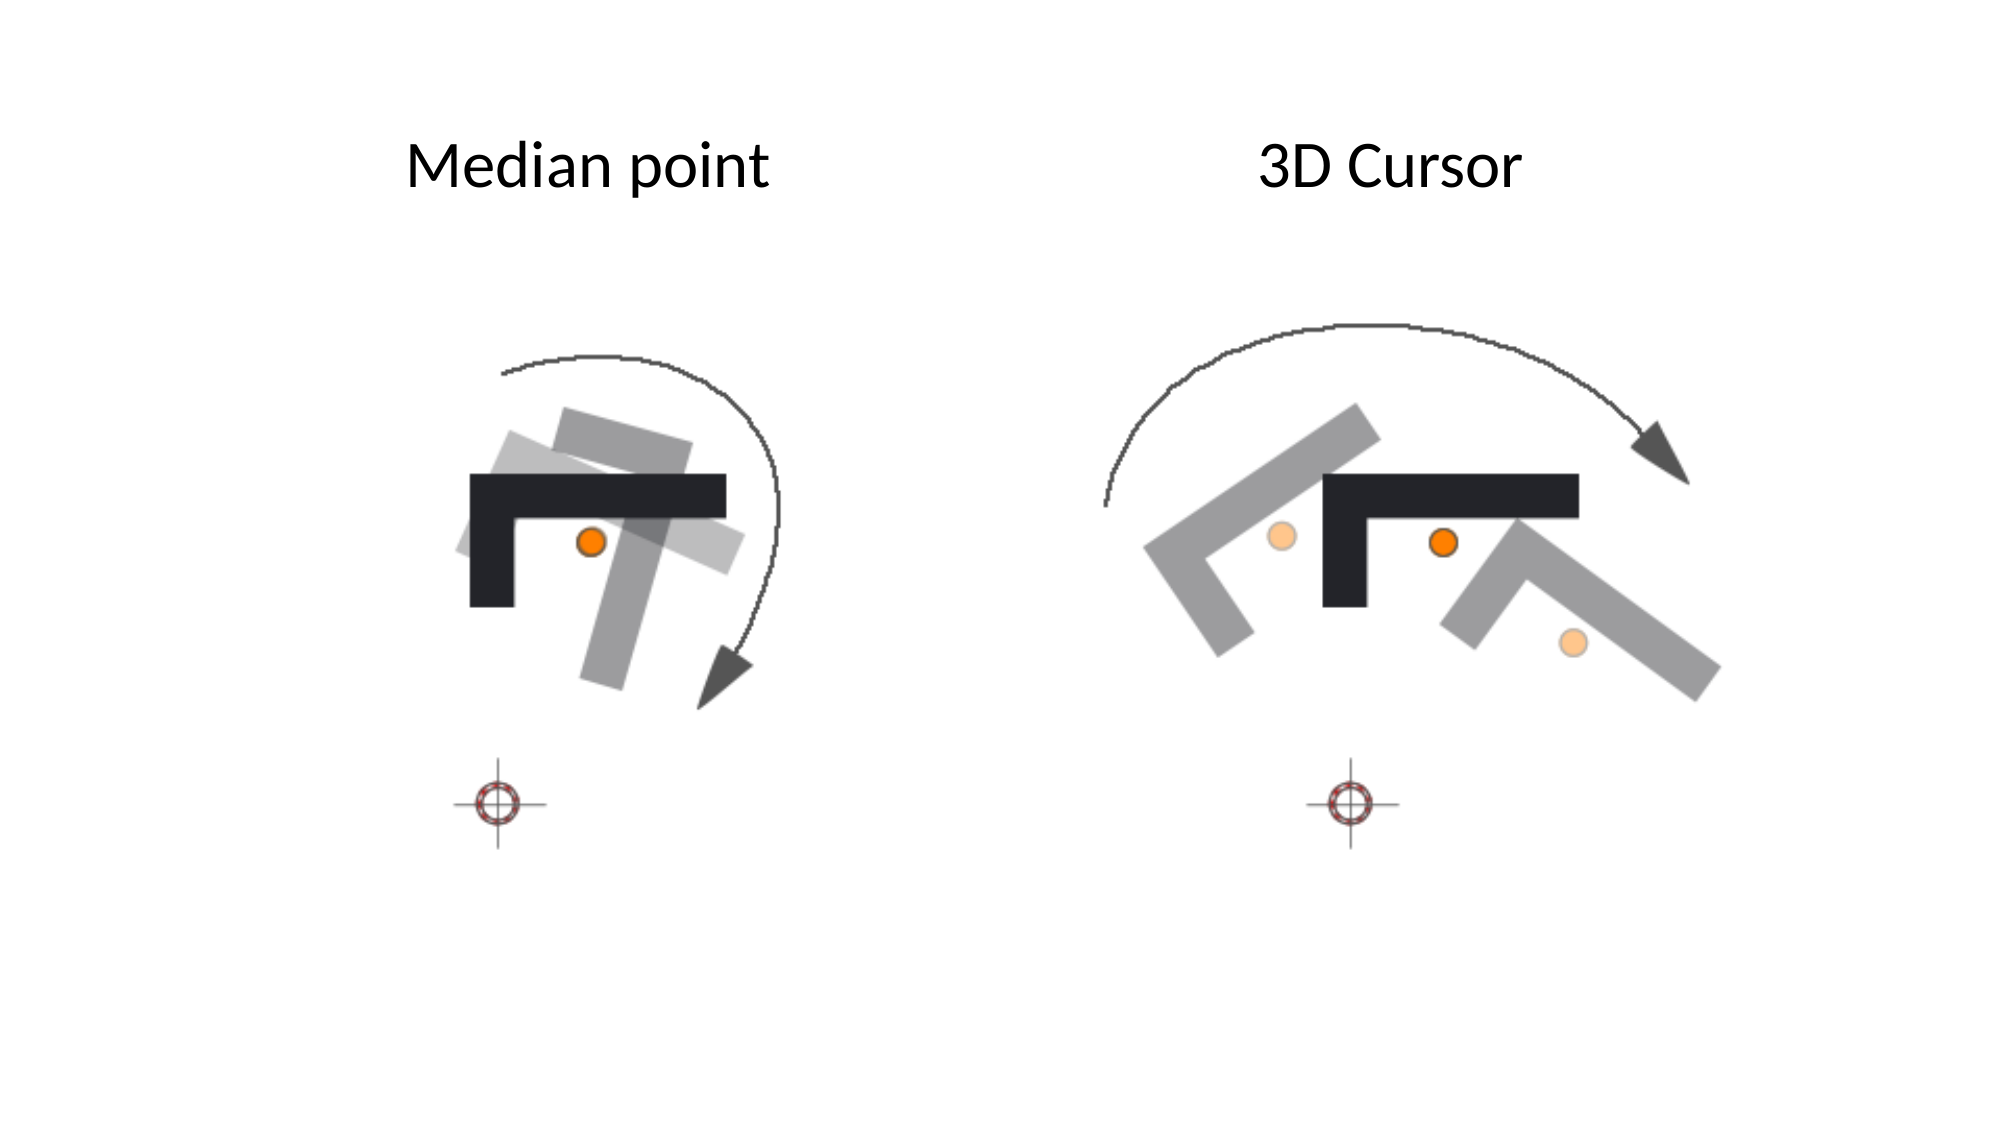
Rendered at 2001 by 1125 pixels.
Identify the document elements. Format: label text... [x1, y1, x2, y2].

text_box 3D Cursor [1242, 113, 1628, 208]
picture [166, 297, 1834, 948]
text_box Median point [391, 113, 982, 208]
